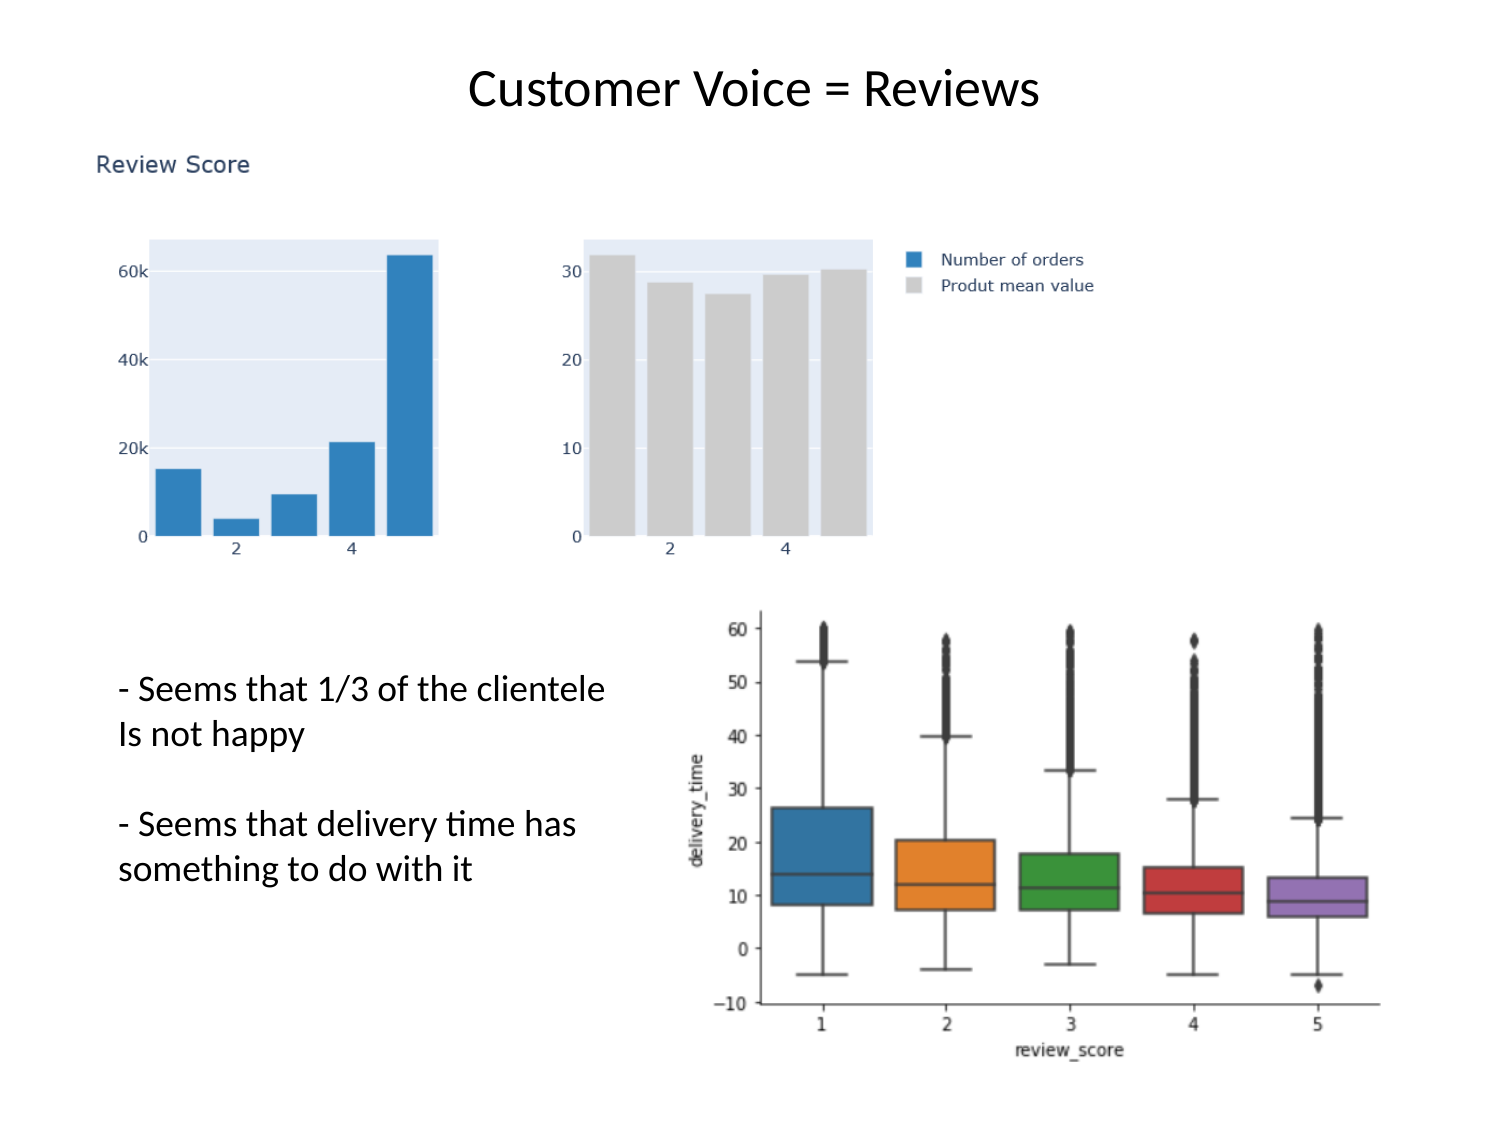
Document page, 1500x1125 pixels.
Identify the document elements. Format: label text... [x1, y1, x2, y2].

text_box - Seems that 1/3 of the clientele Is not happy - Seems that delivery time has something to do with it [103, 656, 622, 897]
picture [88, 148, 1102, 563]
picture [667, 591, 1400, 1066]
title Customer Voice = Reviews [75, 45, 1436, 126]
